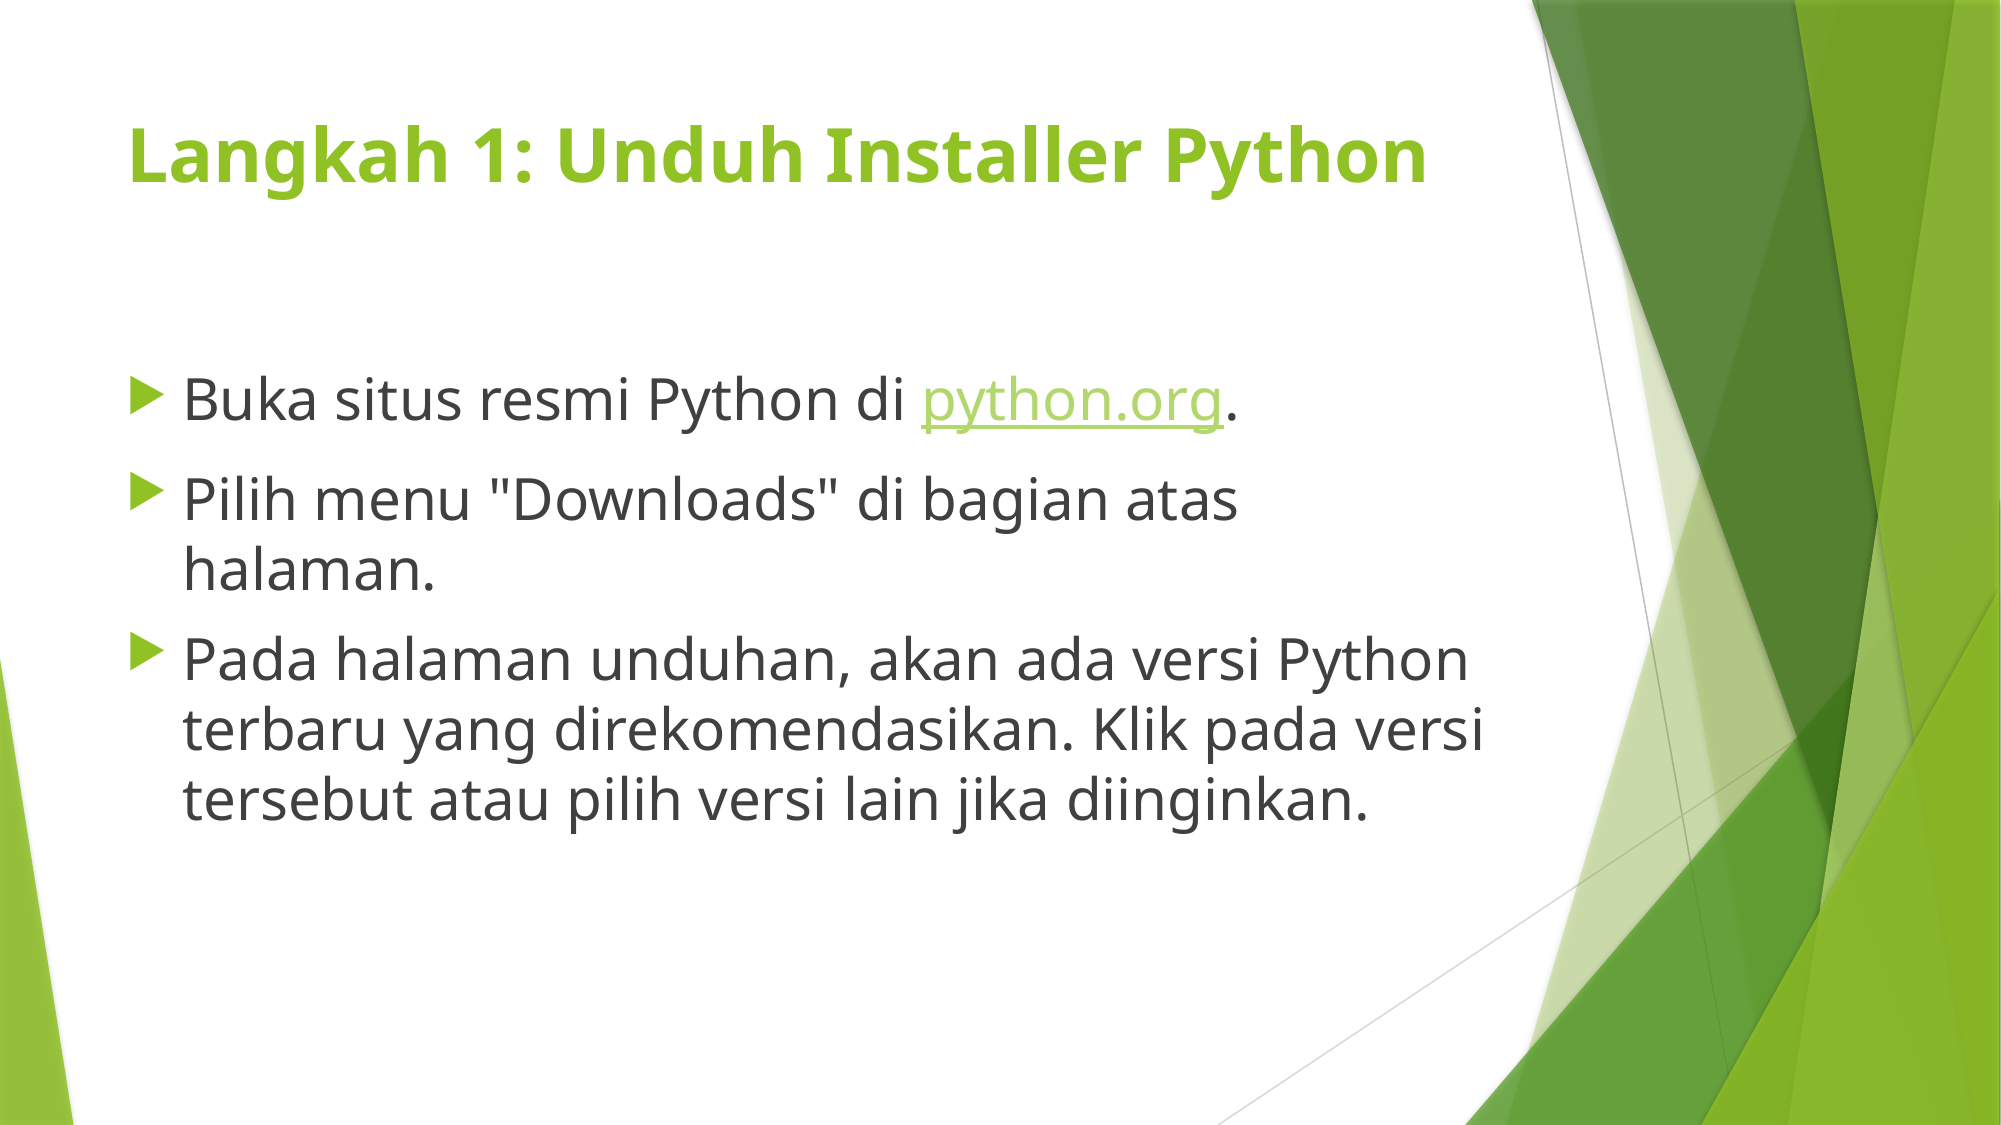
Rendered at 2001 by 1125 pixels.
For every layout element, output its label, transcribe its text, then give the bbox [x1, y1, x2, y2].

title Langkah 1: Unduh Installer Python [111, 99, 1522, 317]
list Buka situs resmi Python di python.org. Pilih menu "Downloads" di bagian atas halaman. Pada halaman unduhan, akan ada versi Python terbaru yang direkomendasikan. Klik pada versi tersebut atau pilih versi lain jika diinginkan. [111, 354, 1522, 992]
